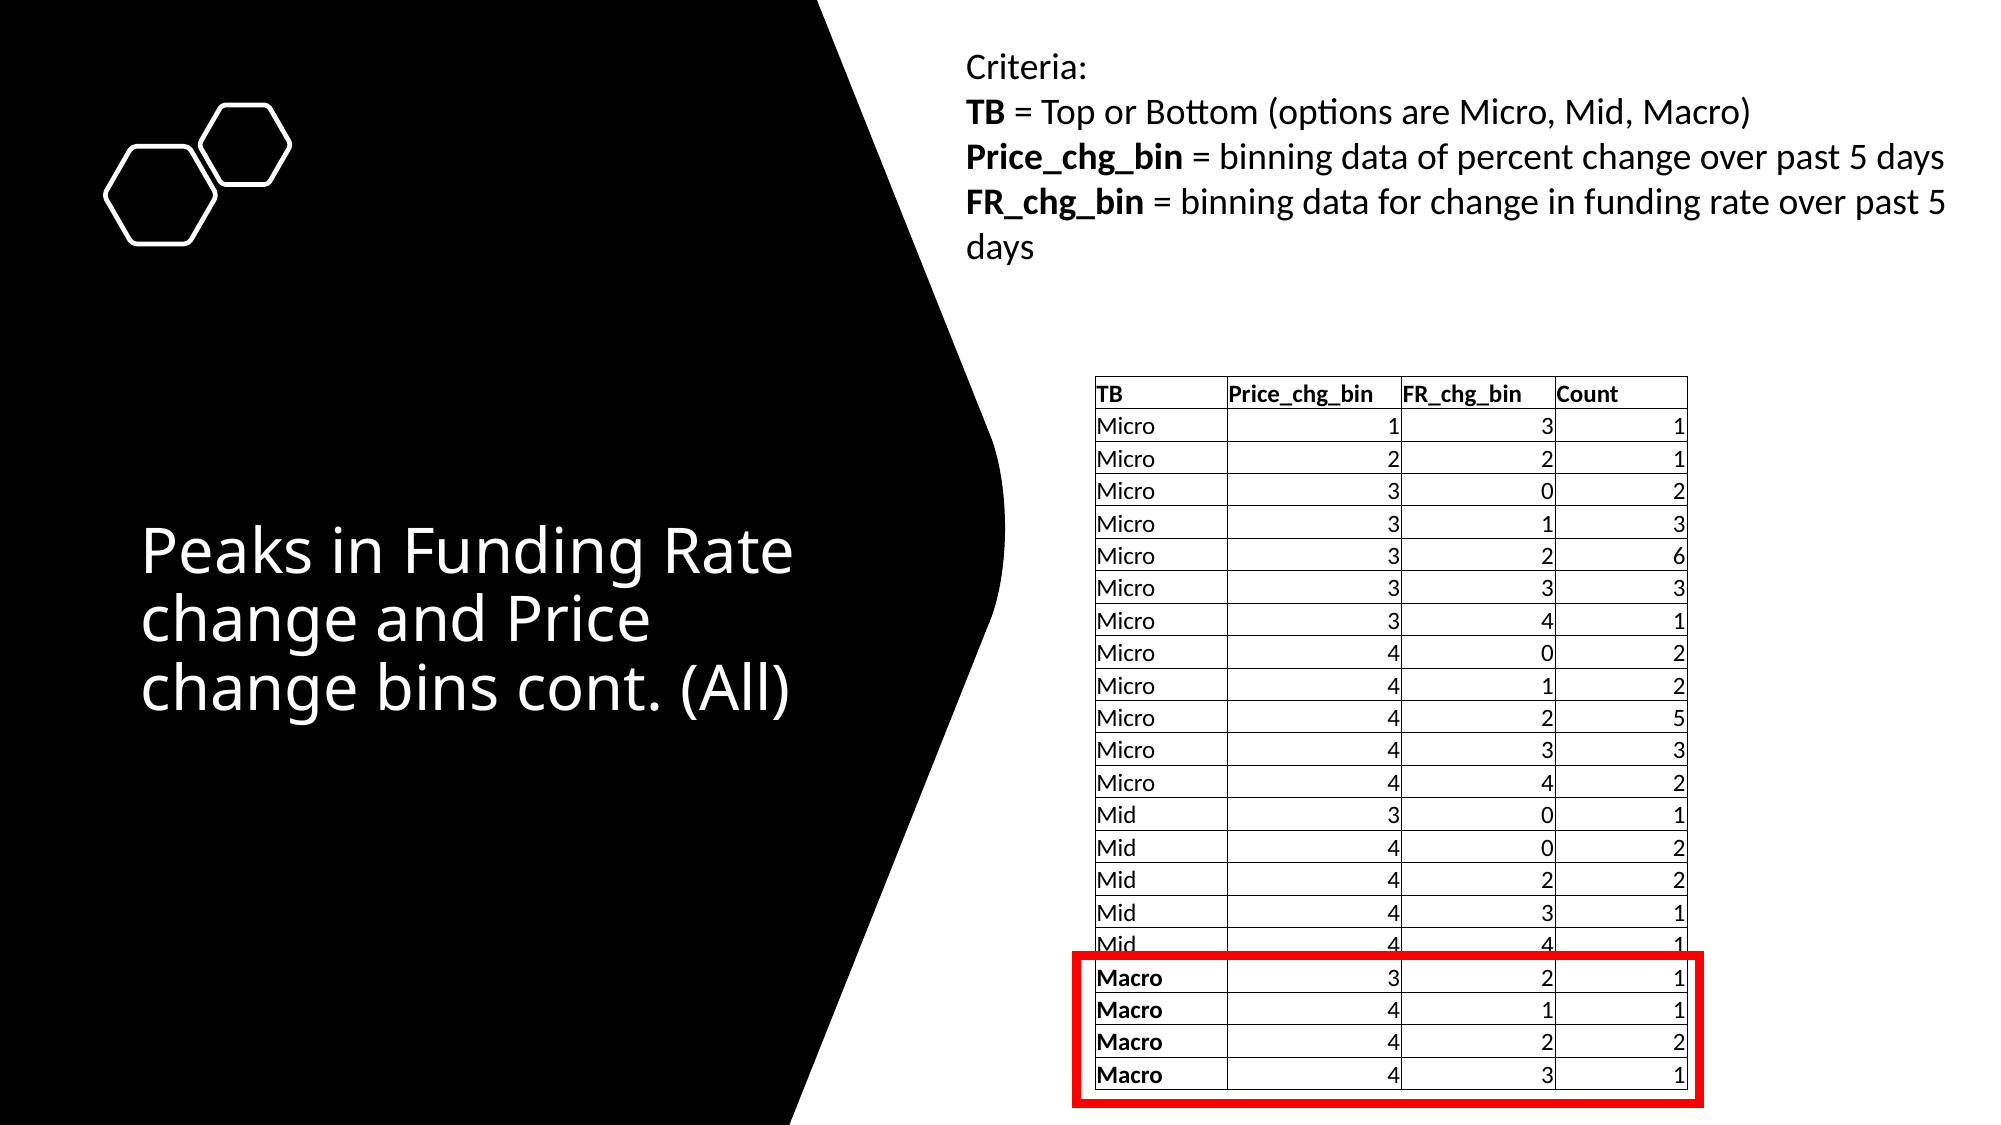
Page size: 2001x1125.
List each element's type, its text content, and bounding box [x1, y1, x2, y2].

table_cell Mid [1096, 896, 1227, 927]
table_cell 4 [1228, 993, 1401, 1024]
table_cell 4 [1228, 1058, 1401, 1089]
table_cell 4 [1228, 733, 1401, 765]
table_cell 3 [1556, 733, 1687, 765]
table_cell 1 [1556, 960, 1687, 992]
table_cell 5 [1556, 701, 1687, 732]
table_cell 3 [1228, 604, 1401, 635]
table_cell 3 [1228, 506, 1401, 538]
table_cell Micro [1096, 442, 1227, 473]
text_box [791, 0, 2000, 1125]
table_cell 2 [1556, 636, 1687, 668]
table_cell 4 [1228, 928, 1401, 950]
table_cell 4 [1228, 636, 1401, 668]
table_cell 2 [1402, 863, 1555, 895]
table_cell 2 [1228, 442, 1401, 473]
table_cell Micro [1096, 409, 1227, 441]
table_cell Micro [1096, 669, 1227, 700]
table_cell 3 [1556, 506, 1687, 538]
table_cell 3 [1228, 960, 1401, 992]
table_cell 2 [1556, 669, 1687, 700]
table_cell Micro [1096, 733, 1227, 765]
table_cell 1 [1402, 506, 1555, 538]
table_cell 0 [1402, 798, 1555, 830]
table_cell 2 [1556, 831, 1687, 862]
table_header Count [1556, 377, 1687, 408]
table_cell Macro [1096, 1058, 1227, 1089]
table_cell 3 [1402, 571, 1555, 603]
title Peaks in Funding Rate change and Price change bins cont. (All) [125, 449, 819, 732]
table_cell 1 [1556, 1058, 1687, 1089]
table_cell 3 [1402, 409, 1555, 441]
table_cell Mid [1096, 928, 1227, 950]
table_cell 3 [1228, 798, 1401, 830]
table_cell Macro [1096, 1025, 1227, 1057]
table_cell 4 [1402, 604, 1555, 635]
table_cell 2 [1556, 474, 1687, 505]
table_cell Micro [1096, 506, 1227, 538]
table_cell Micro [1096, 539, 1227, 570]
table_cell 4 [1228, 701, 1401, 732]
table_cell Macro [1096, 993, 1227, 1024]
table_cell 2 [1402, 1025, 1555, 1057]
text_box [1072, 950, 1704, 1108]
table_cell Micro [1096, 474, 1227, 505]
table_cell 4 [1228, 766, 1401, 797]
table_cell 4 [1228, 669, 1401, 700]
table_cell 1 [1556, 442, 1687, 473]
table_cell 2 [1556, 1025, 1687, 1057]
table_cell 2 [1402, 701, 1555, 732]
table_cell 2 [1402, 960, 1555, 992]
table_cell Micro [1096, 571, 1227, 603]
table_cell Micro [1096, 766, 1227, 797]
table_cell 1 [1402, 993, 1555, 1024]
table_cell 4 [1228, 896, 1401, 927]
table_cell 2 [1402, 539, 1555, 570]
table_cell 6 [1556, 539, 1687, 570]
table_cell 1 [1556, 409, 1687, 441]
table_cell 4 [1402, 928, 1555, 950]
table_header TB [1096, 377, 1227, 408]
table_cell Micro [1096, 701, 1227, 732]
table_cell 2 [1556, 863, 1687, 895]
table_cell Mid [1096, 798, 1227, 830]
table_cell 4 [1228, 863, 1401, 895]
table_cell 2 [1556, 766, 1687, 797]
table_cell Macro [1096, 960, 1227, 992]
table_cell 3 [1556, 571, 1687, 603]
table_cell 3 [1228, 539, 1401, 570]
table_cell 1 [1228, 409, 1401, 441]
table_cell 3 [1402, 896, 1555, 927]
table_cell 3 [1402, 733, 1555, 765]
table_header FR_chg_bin [1402, 377, 1555, 408]
table_cell 0 [1402, 474, 1555, 505]
table_cell Mid [1096, 831, 1227, 862]
table_cell Mid [1096, 863, 1227, 895]
table_cell 0 [1402, 831, 1555, 862]
table_cell 0 [1402, 636, 1555, 668]
table_cell Micro [1096, 604, 1227, 635]
table_cell 3 [1228, 571, 1401, 603]
table_cell 1 [1556, 928, 1687, 950]
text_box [104, 104, 290, 244]
table_cell 4 [1402, 766, 1555, 797]
table_cell 3 [1402, 1058, 1555, 1089]
table_cell 2 [1402, 442, 1555, 473]
table_cell 3 [1228, 474, 1401, 505]
table_cell 1 [1556, 798, 1687, 830]
text_box Criteria: TB = Top or Bottom (options are Micro, Mid, Macro) Price_chg_bin = binning data of percent change over past 5 days FR_chg_bin = binning data for change in funding rate over past 5 days [951, 34, 1983, 275]
table_cell 1 [1402, 669, 1555, 700]
table_cell 1 [1556, 993, 1687, 1024]
table_cell 4 [1228, 831, 1401, 862]
table_cell Micro [1096, 636, 1227, 668]
text_box [0, 0, 1007, 1125]
table_header Price_chg_bin [1228, 377, 1401, 408]
table_cell 4 [1228, 1025, 1401, 1057]
table_cell 1 [1556, 604, 1687, 635]
text_box [125, 562, 795, 1013]
table_cell 1 [1556, 896, 1687, 927]
